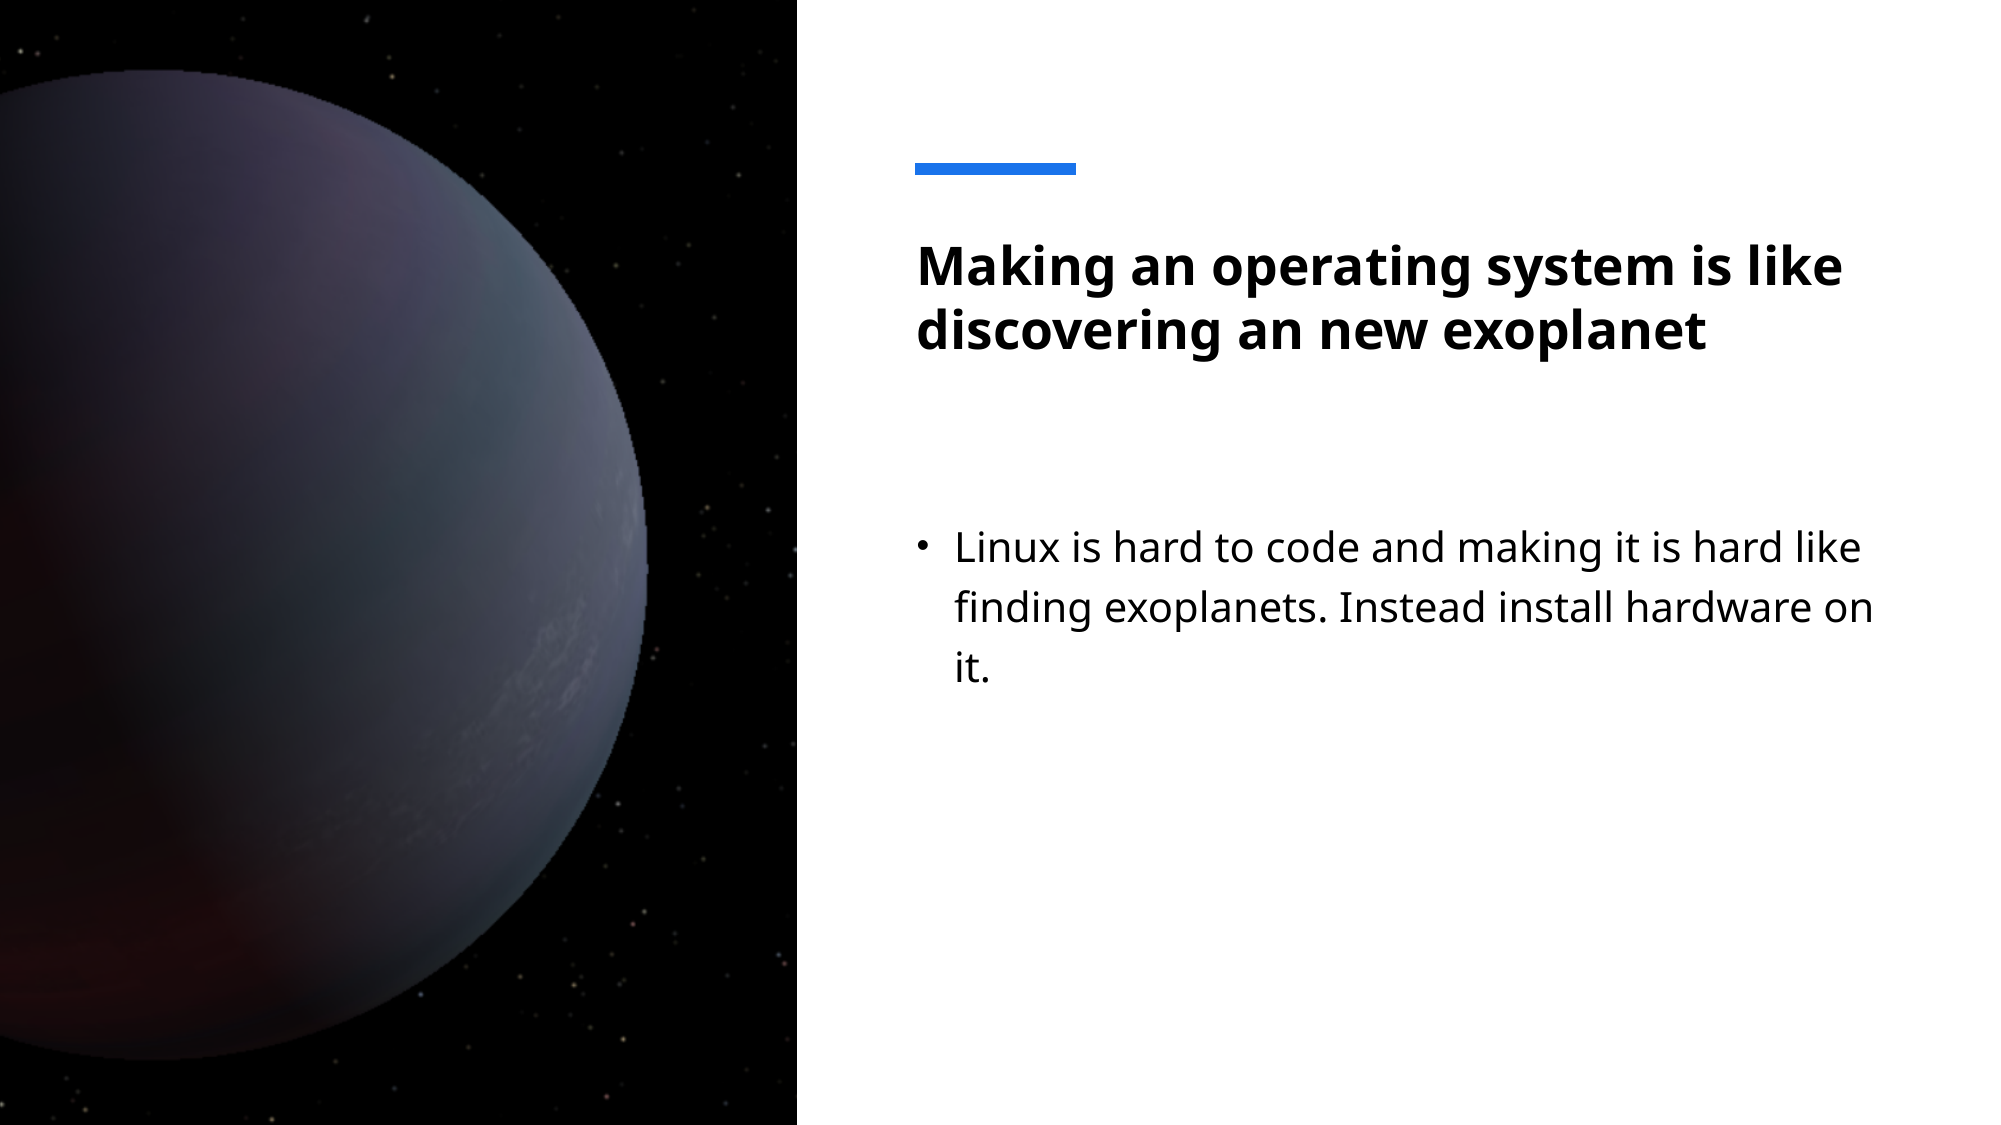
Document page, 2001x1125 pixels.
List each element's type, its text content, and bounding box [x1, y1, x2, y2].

text_box [797, 0, 2000, 1125]
list Linux is hard to code and making it is hard like finding exoplanets. Instead install hardware on it. [901, 431, 1892, 1034]
picture [0, 0, 797, 1125]
title Making an operating system is like discovering an new exoplanet [901, 224, 1892, 405]
